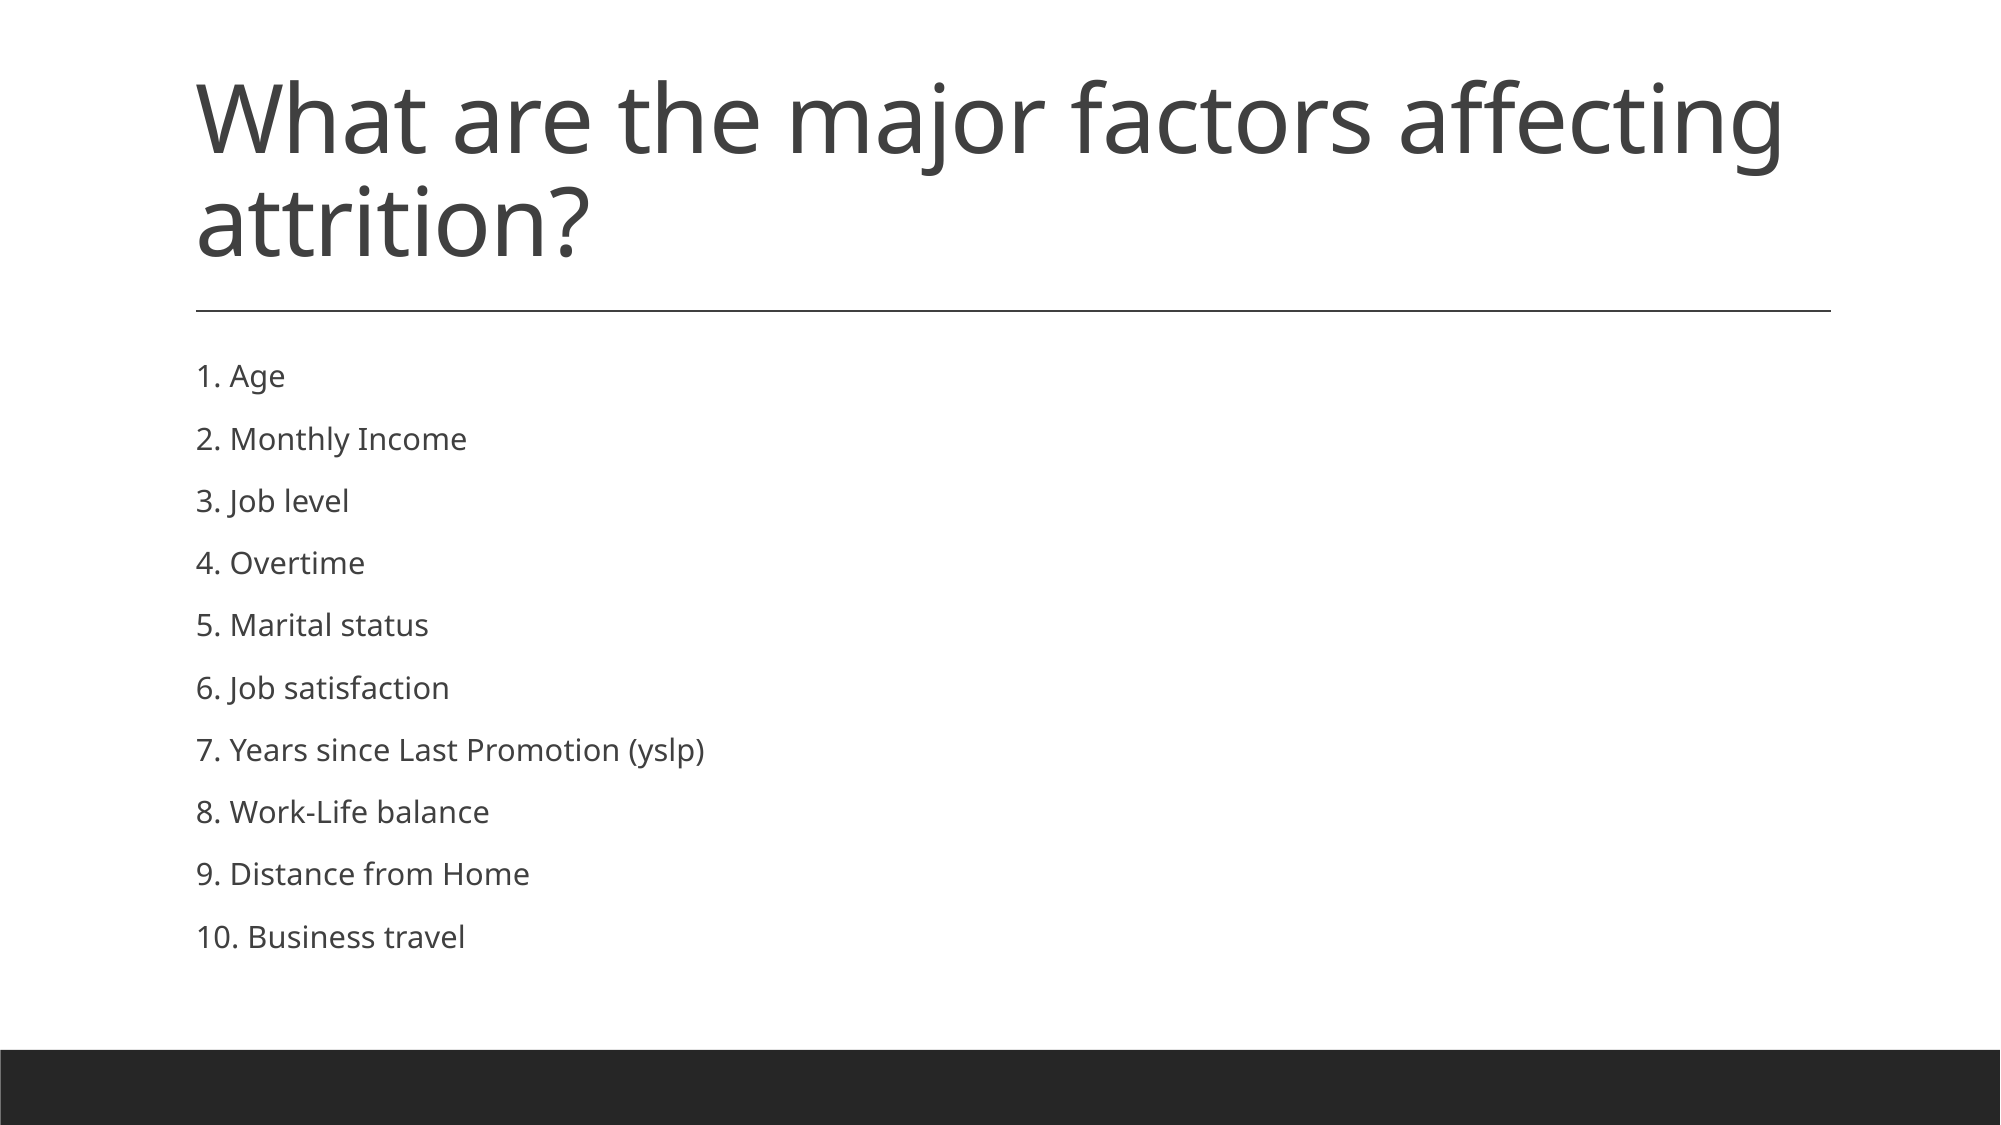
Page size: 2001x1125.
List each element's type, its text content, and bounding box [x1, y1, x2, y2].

title What are the major factors affecting attrition? [180, 47, 1830, 285]
list 1. Age 2. Monthly Income 3. Job level 4. Overtime 5. Marital status 6. Job satisfaction 7. Years since Last Promotion (yslp) 8. Work-Life balance 9. Distance from Home 10. Business travel [180, 345, 1830, 963]
